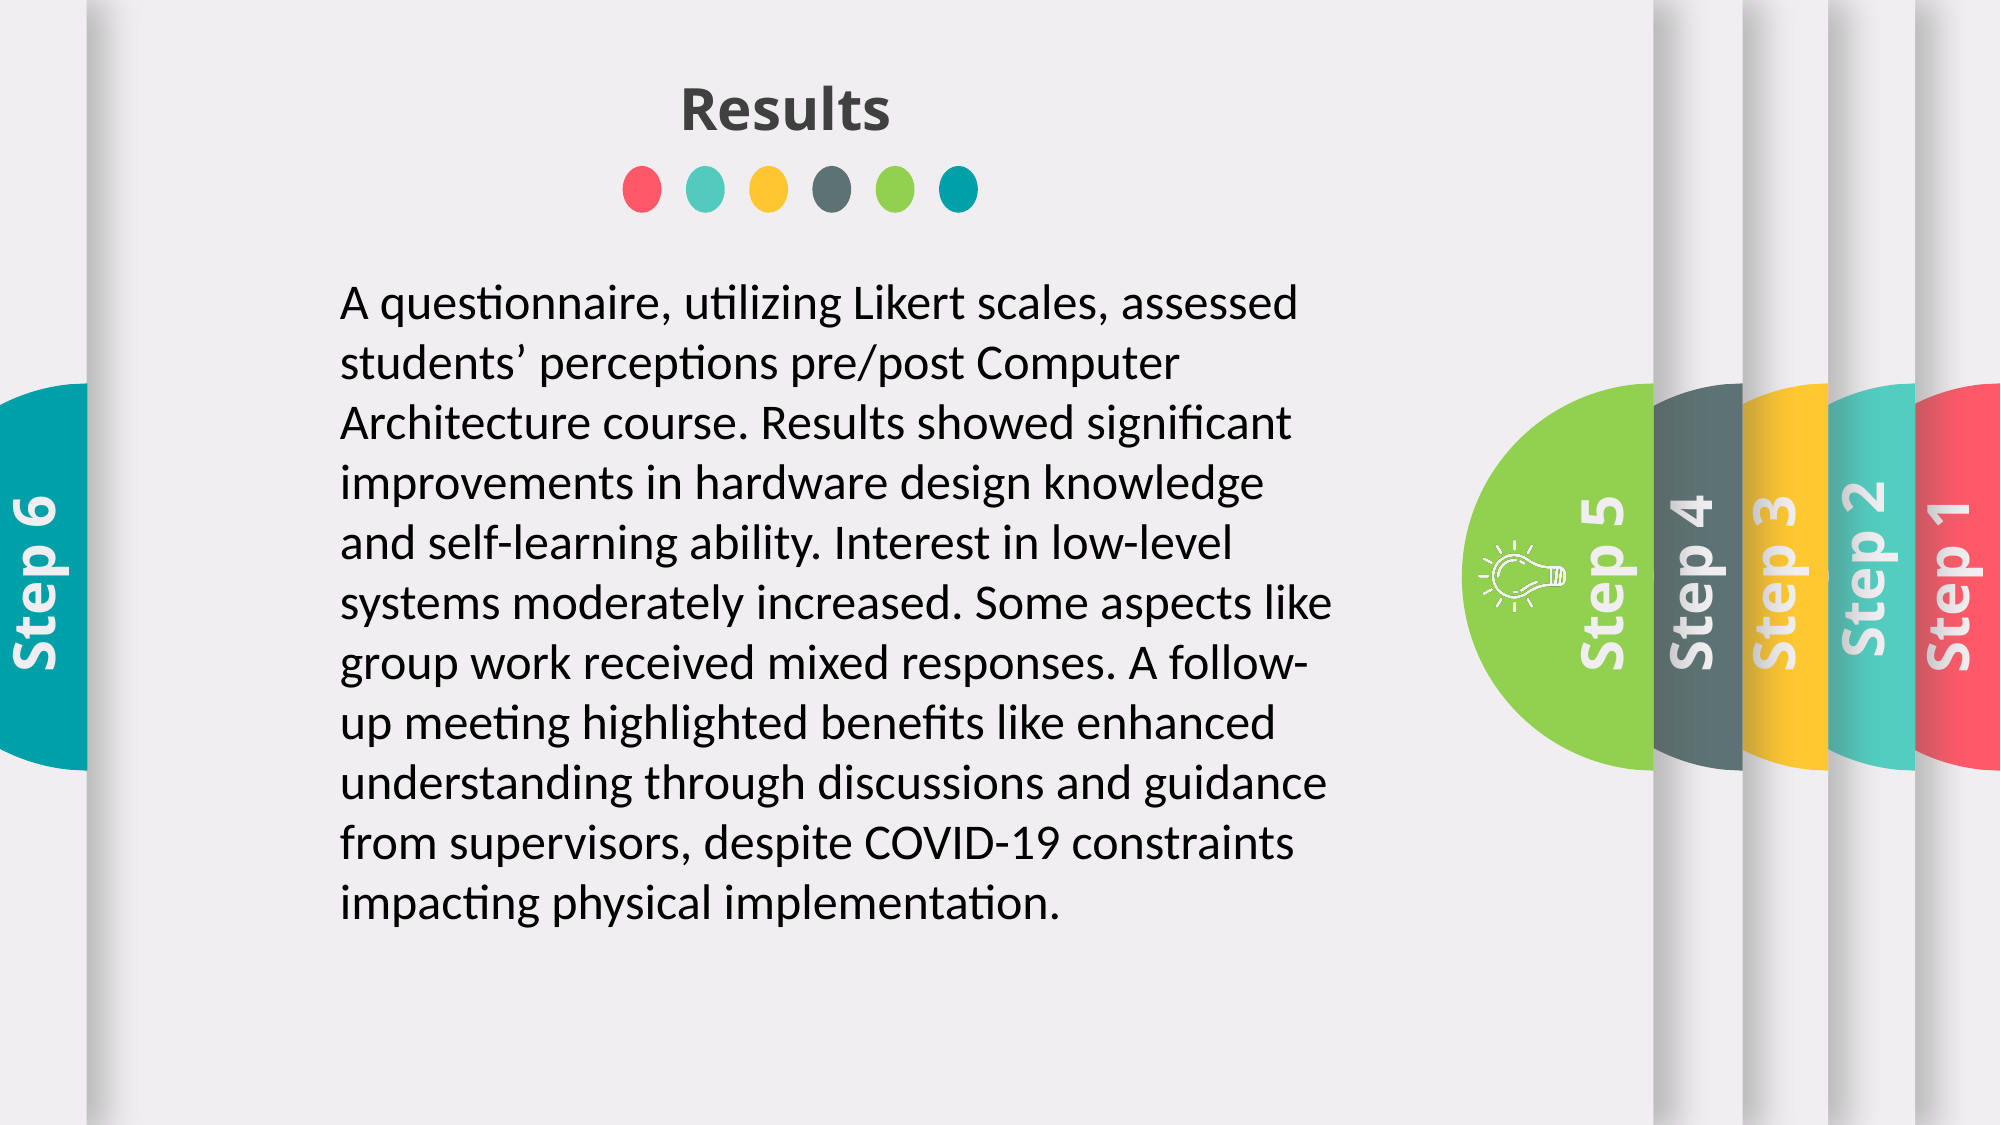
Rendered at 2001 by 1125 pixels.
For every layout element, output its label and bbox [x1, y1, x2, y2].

text_box [1743, 0, 1829, 1125]
text_box [1829, 0, 1916, 1125]
text_box [622, 165, 978, 213]
text_box [88, 0, 1654, 1125]
text_box [1654, 0, 1743, 1125]
text_box [0, 0, 88, 1125]
text_box [1916, 0, 2000, 1125]
